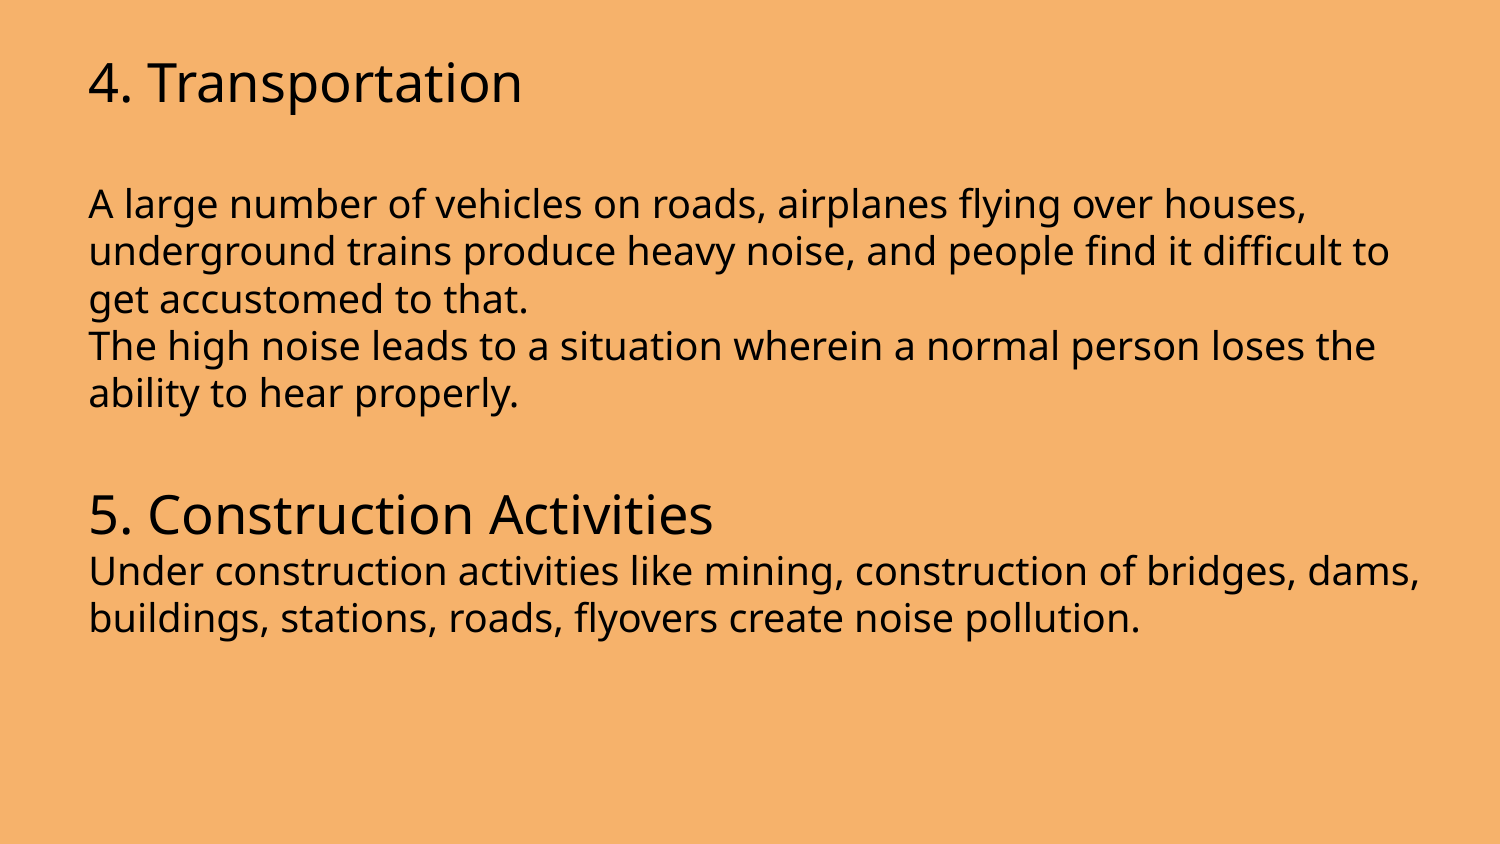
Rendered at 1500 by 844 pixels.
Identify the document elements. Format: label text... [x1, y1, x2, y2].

text_box 4. Transportation A large number of vehicles on roads, airplanes flying over houses, underground trains produce heavy noise, and people find it difficult to get accustomed to that. The high noise leads to a situation wherein a normal person loses the ability to hear properly. 5. Construction Activities Under construction activities like mining, construction of bridges, dams, buildings, stations, roads, flyovers create noise pollution. [73, 33, 1470, 811]
